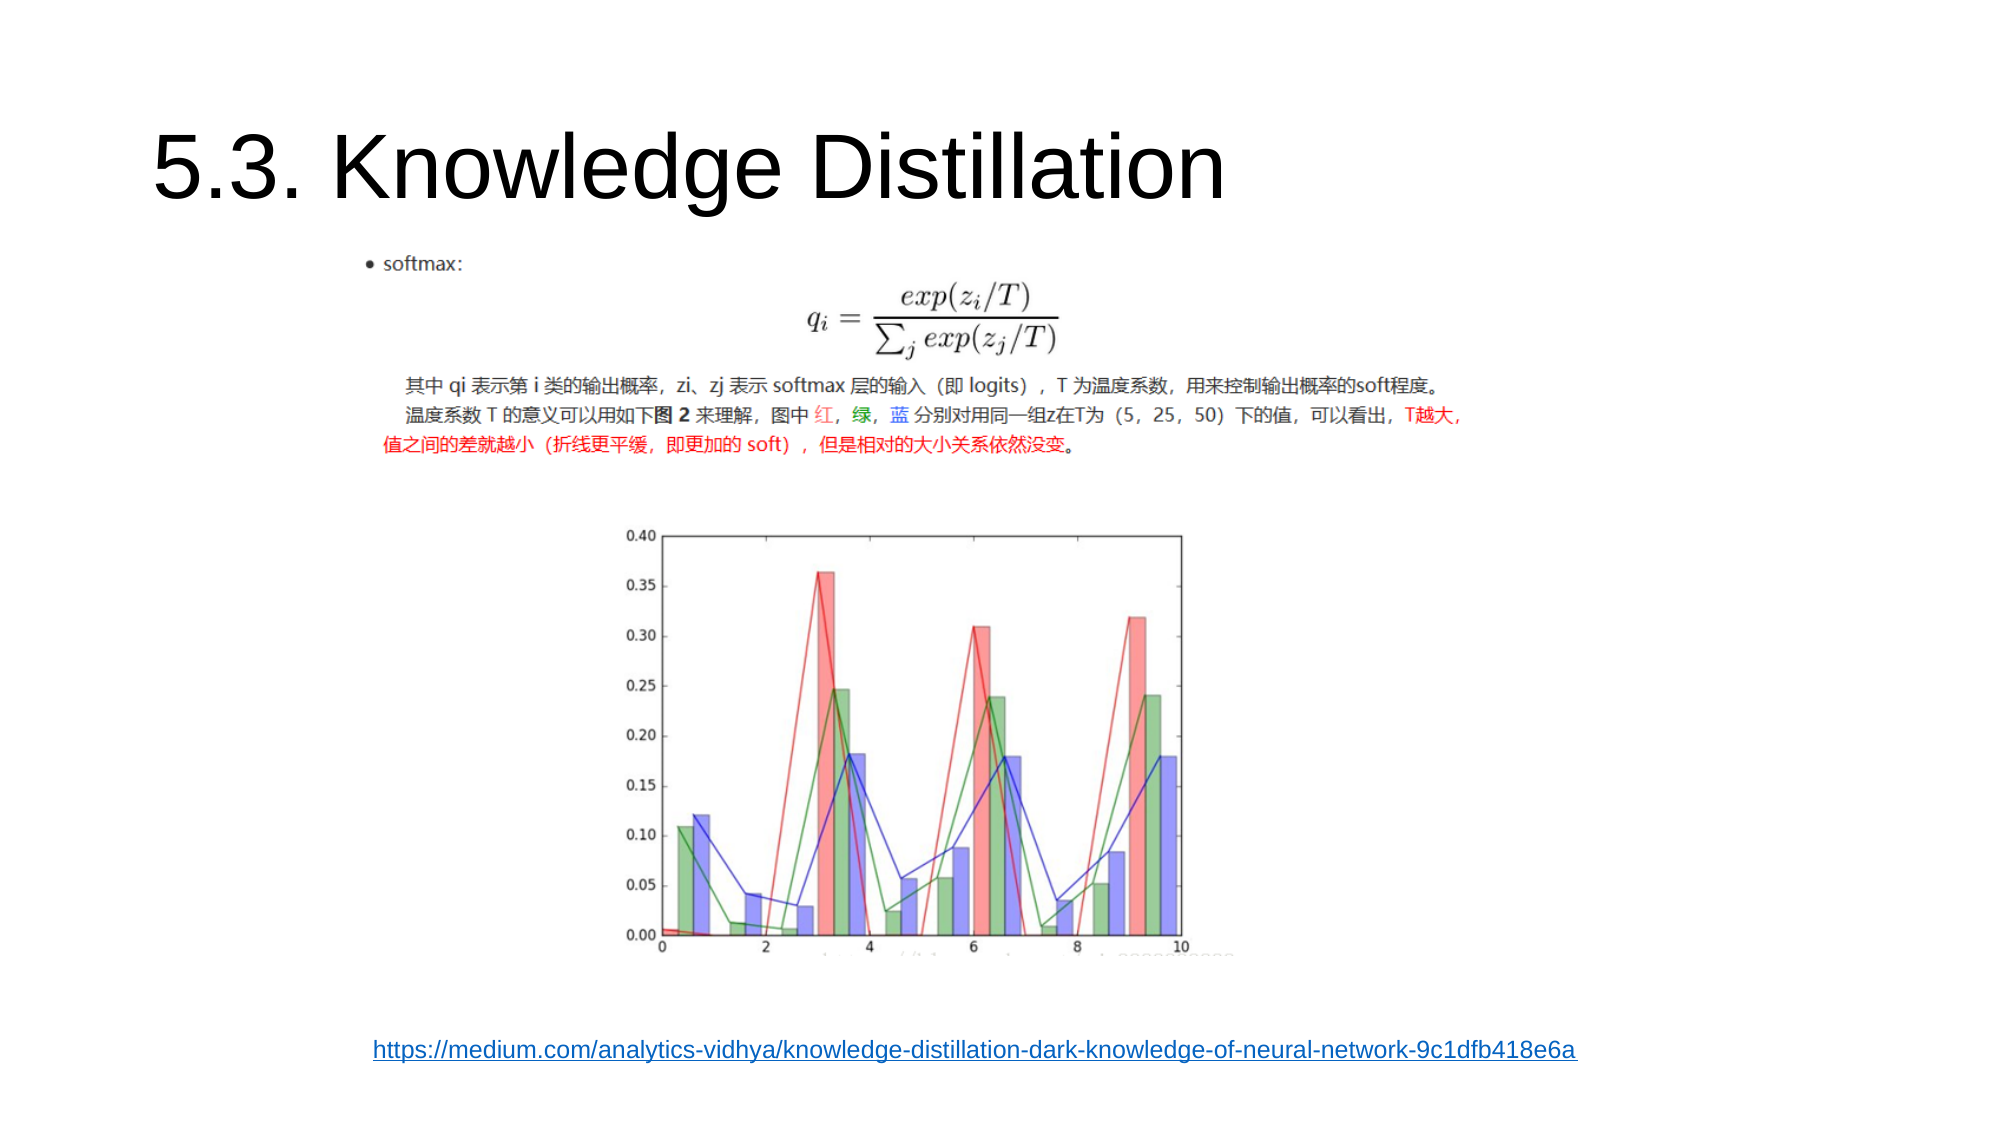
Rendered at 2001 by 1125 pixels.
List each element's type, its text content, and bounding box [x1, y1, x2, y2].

title 5.3. Knowledge Distillation [137, 59, 1863, 278]
text_box https://medium.com/analytics-vidhya/knowledge-distillation-dark-knowledge-of-neural-network-9c1dfb418e6a [358, 1026, 2000, 1071]
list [358, 240, 1484, 956]
